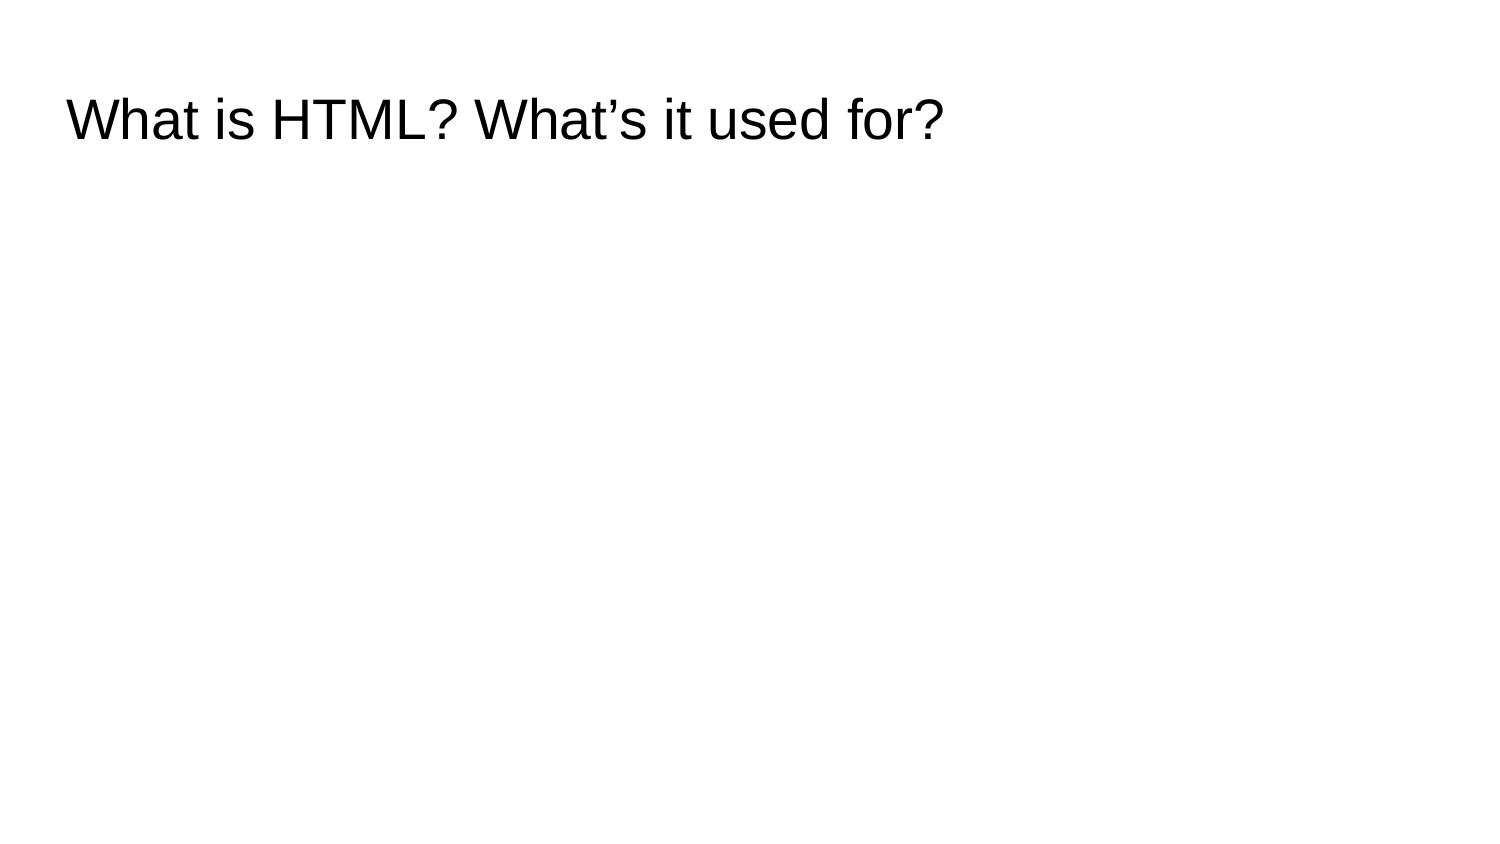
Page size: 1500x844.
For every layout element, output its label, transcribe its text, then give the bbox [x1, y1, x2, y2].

title What is HTML? What’s it used for? [51, 72, 1449, 167]
